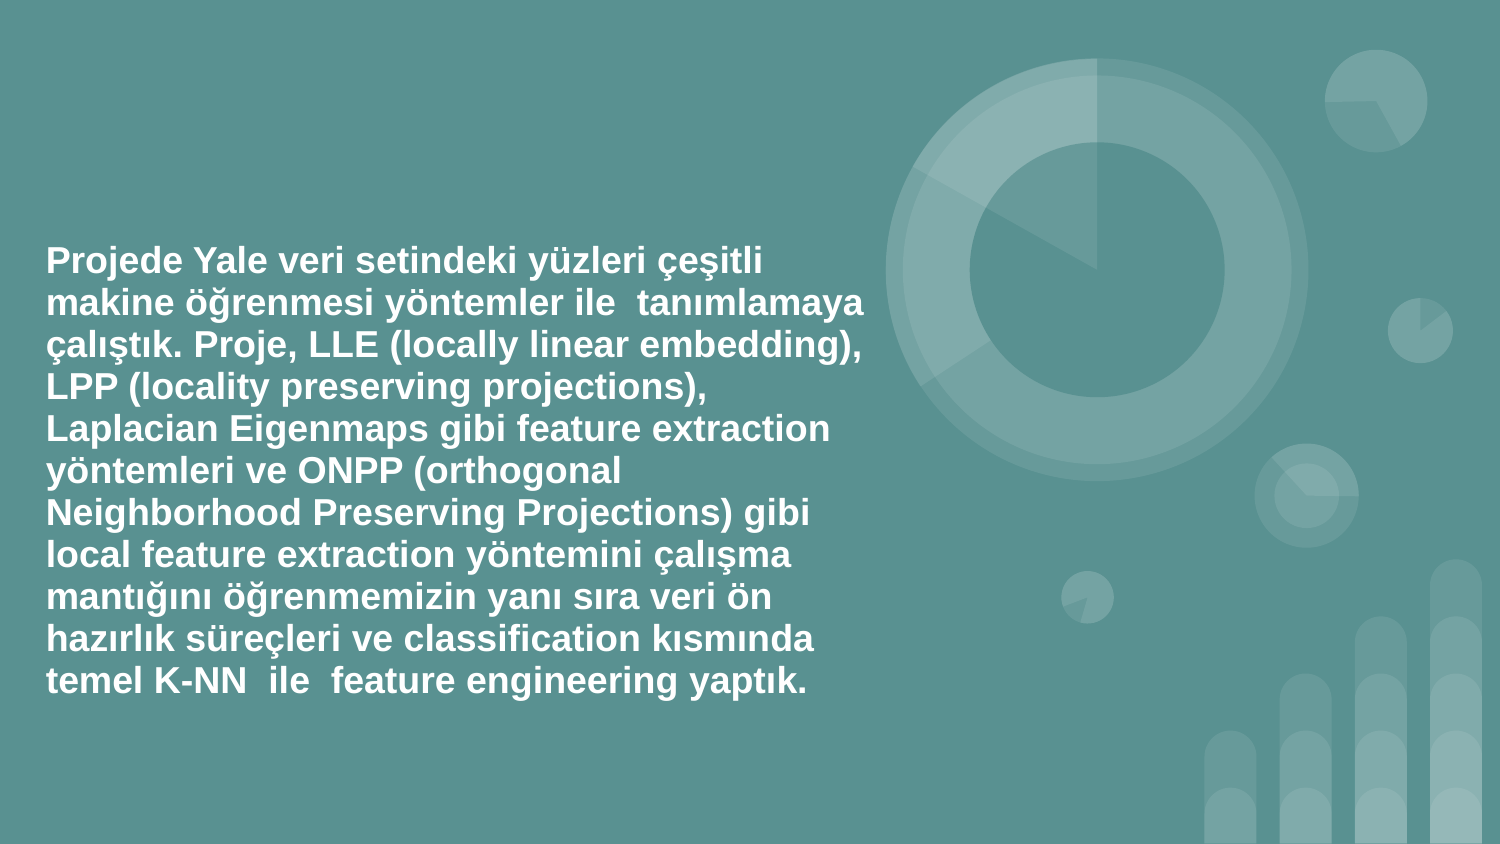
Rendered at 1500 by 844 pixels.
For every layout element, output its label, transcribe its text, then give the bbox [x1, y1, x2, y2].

subtitle Projede Yale veri setindeki yüzleri çeşitli makine öğrenmesi yöntemler ile tanımlamaya çalıştık. Proje, LLE (locally linear embedding), LPP (locality preserving projections), Laplacian Eigenmaps gibi feature extraction yöntemleri ve ONPP (orthogonal Neighborhood Preserving Projections) gibi local feature extraction yöntemini çalışma mantığını öğrenmemizin yanı sıra veri ön hazırlık süreçleri ve classification kısmında temel K-NN ile feature engineering yaptık. [30, 224, 887, 796]
